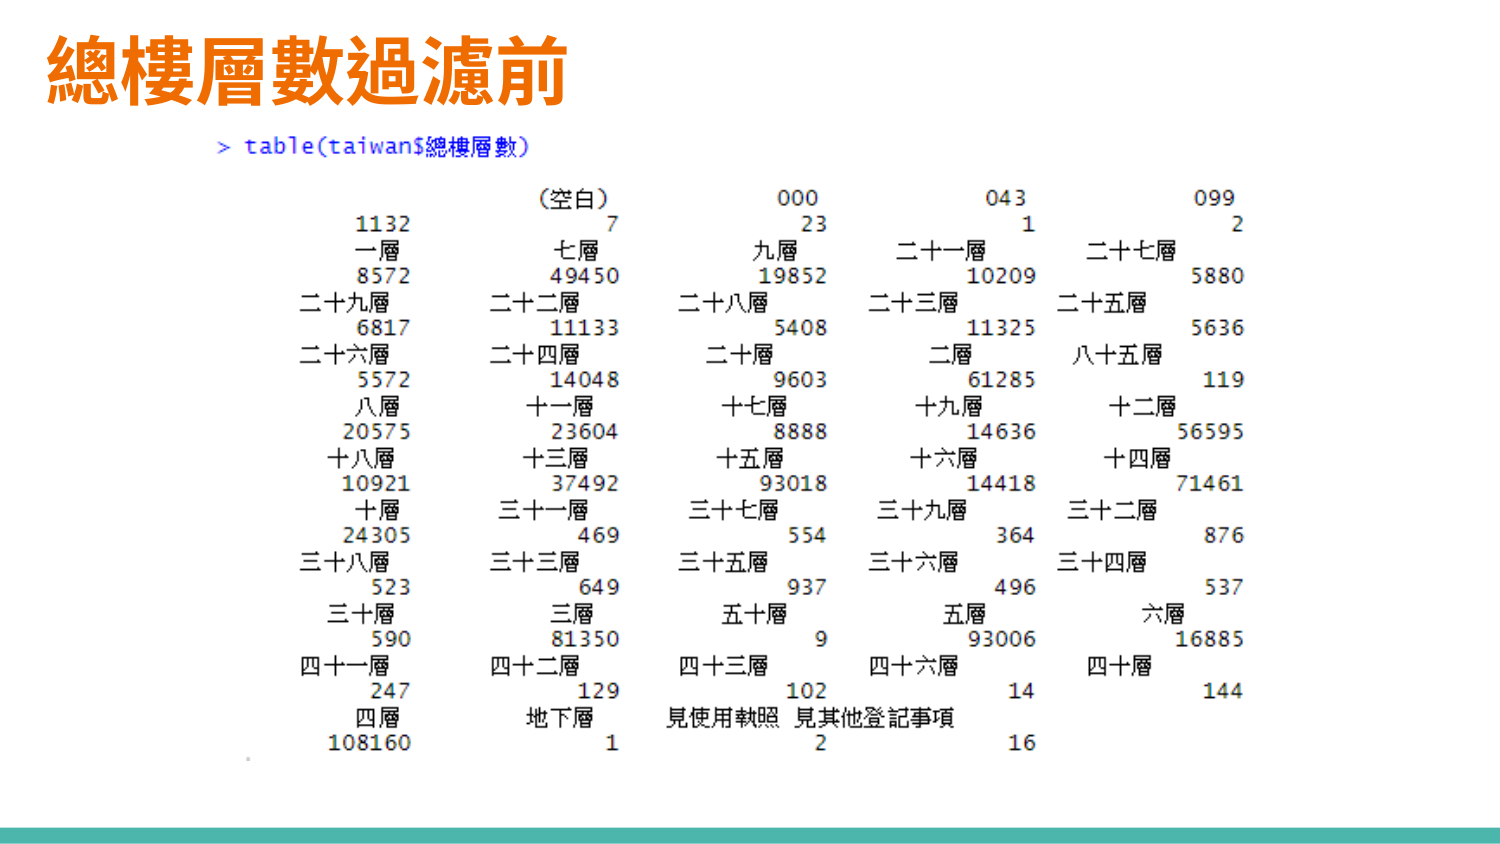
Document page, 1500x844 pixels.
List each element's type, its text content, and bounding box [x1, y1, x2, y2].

picture [207, 134, 1293, 761]
title 總樓層數過濾前 [30, 9, 1428, 126]
